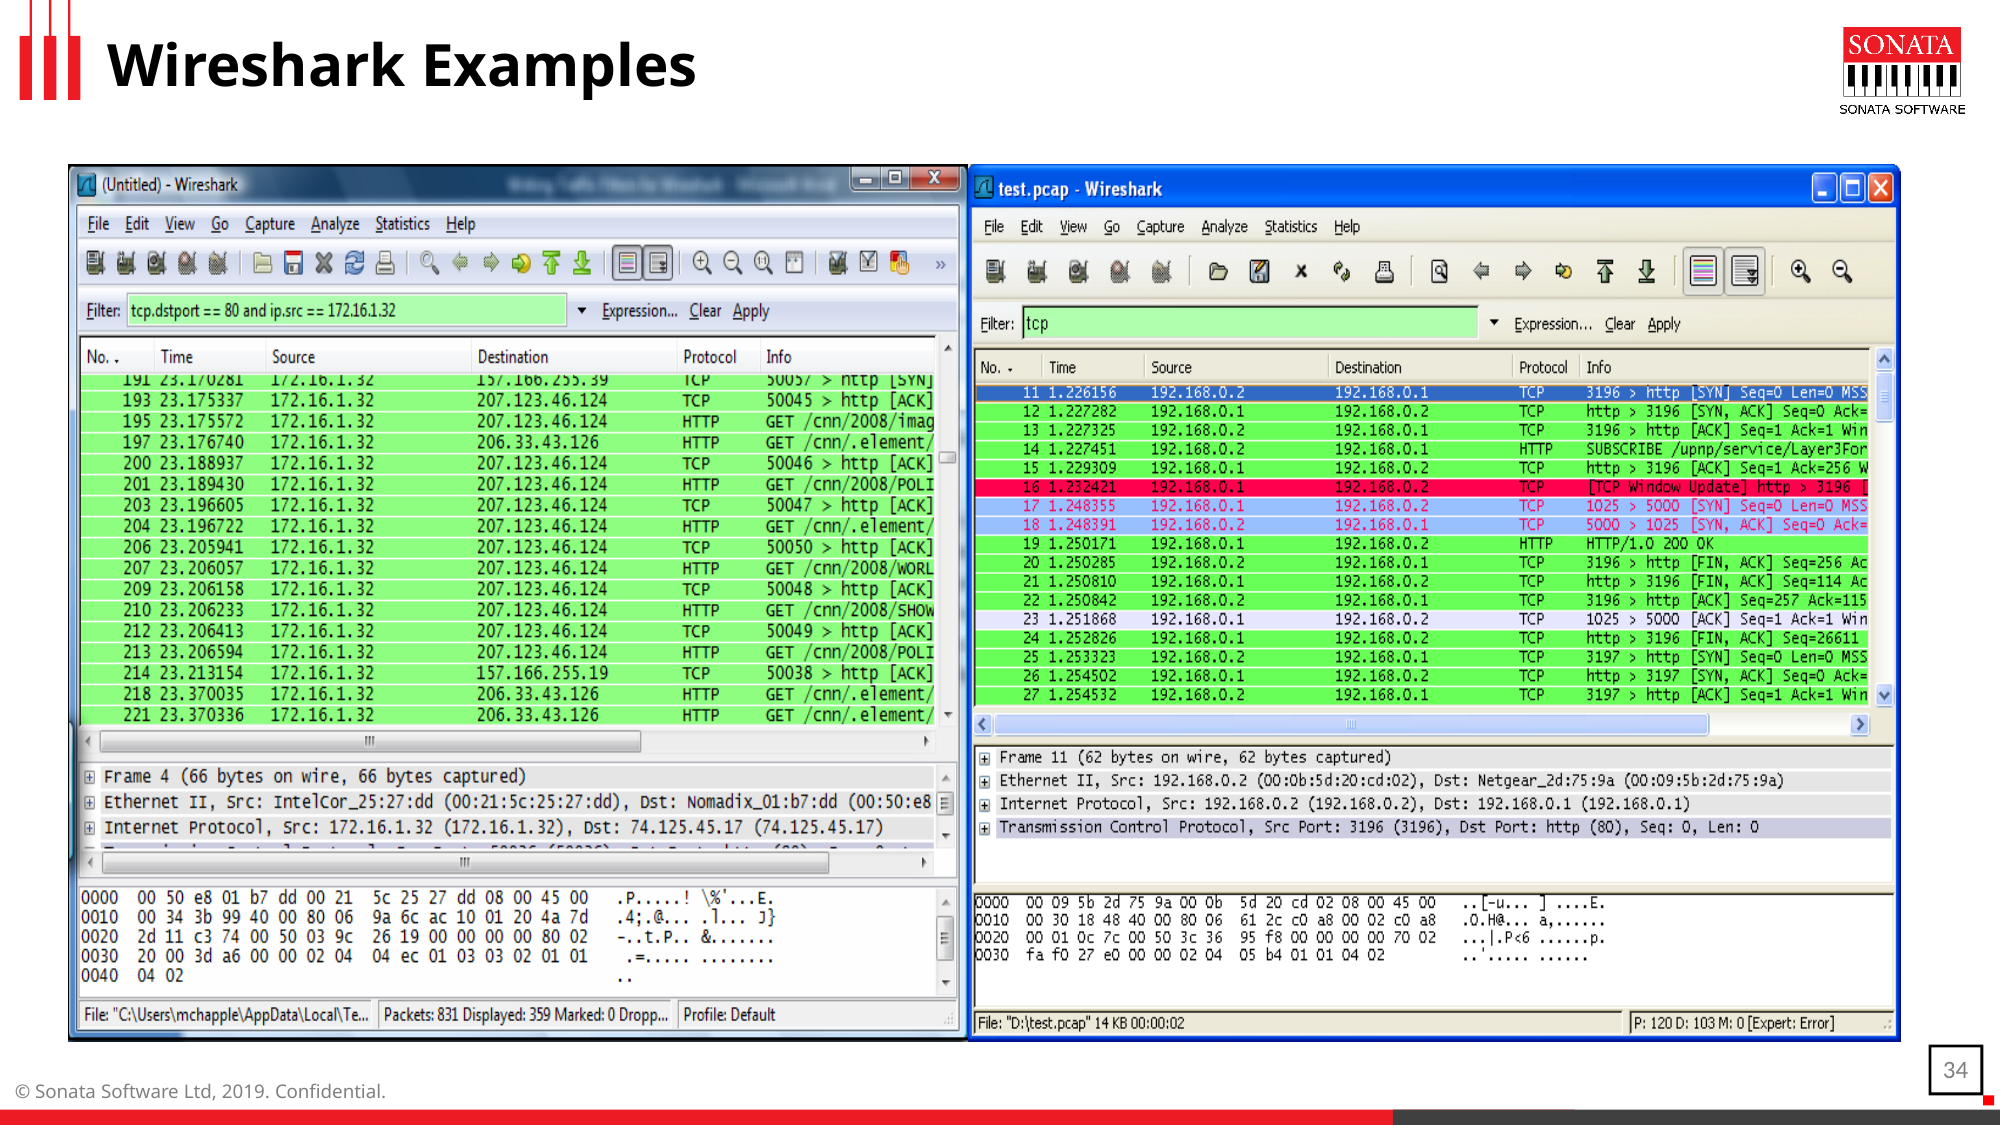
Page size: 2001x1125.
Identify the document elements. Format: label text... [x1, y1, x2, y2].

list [68, 164, 968, 1042]
title Wireshark Examples [92, 28, 1818, 108]
picture [1826, 15, 1974, 125]
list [968, 164, 1901, 1042]
